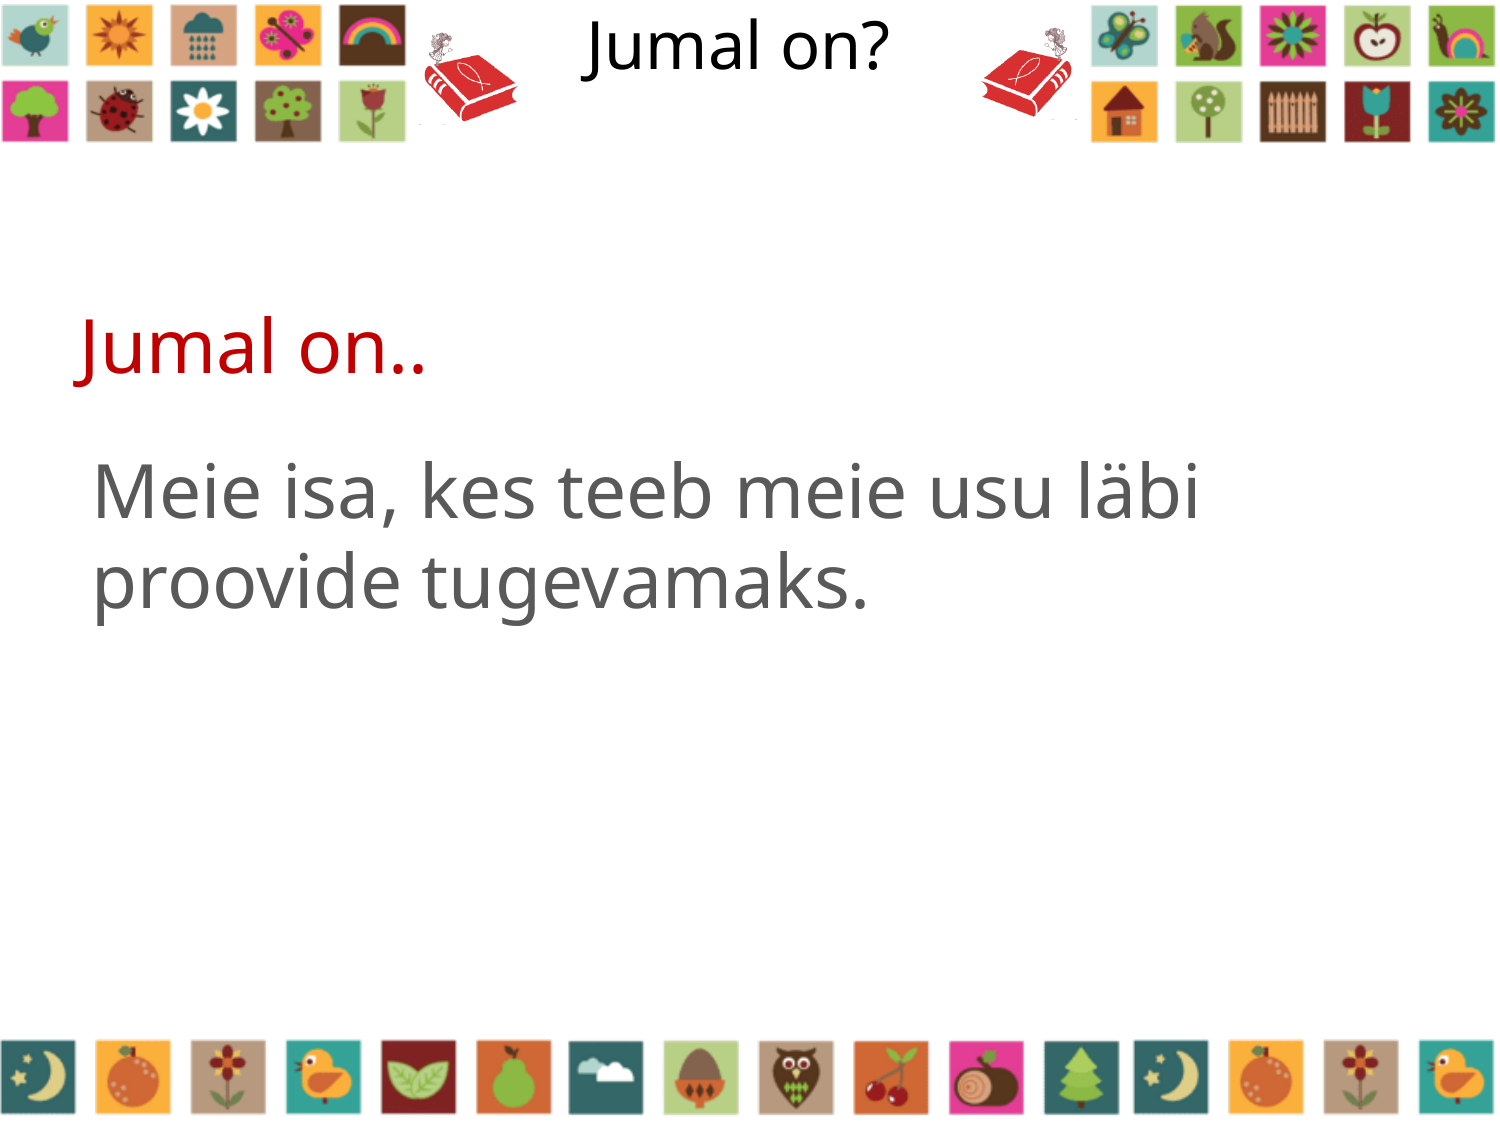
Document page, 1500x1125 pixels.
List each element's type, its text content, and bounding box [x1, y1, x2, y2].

picture [950, 3, 1500, 150]
text_box Jumal on.. [64, 290, 1412, 396]
picture [0, 3, 550, 150]
text_box Jumal on? [414, 0, 1080, 91]
text_box Meie isa, kes teeb meie usu läbi proovide tugevamaks. [76, 436, 1424, 632]
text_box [0, 1028, 1500, 1118]
